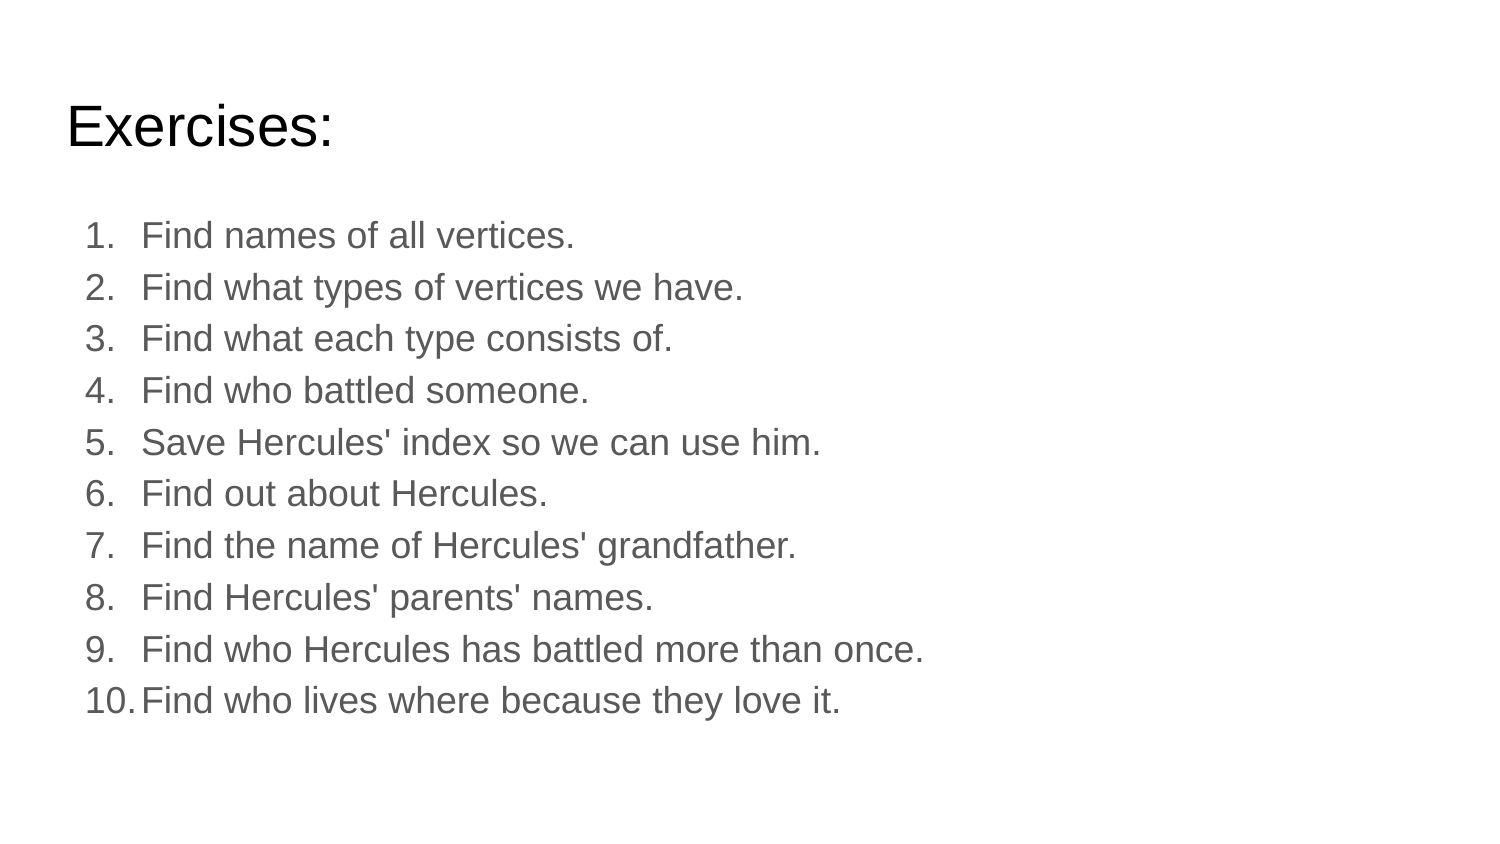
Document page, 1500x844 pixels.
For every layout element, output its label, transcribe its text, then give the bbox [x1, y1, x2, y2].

list Find names of all vertices. Find what types of vertices we have. Find what each type consists of. Find who battled someone. Save Hercules' index so we can use him. Find out about Hercules. Find the name of Hercules' grandfather. Find Hercules' parents' names. Find who Hercules has battled more than once. Find who lives where because they love it. [51, 189, 1449, 750]
title Exercises: [51, 72, 1449, 167]
